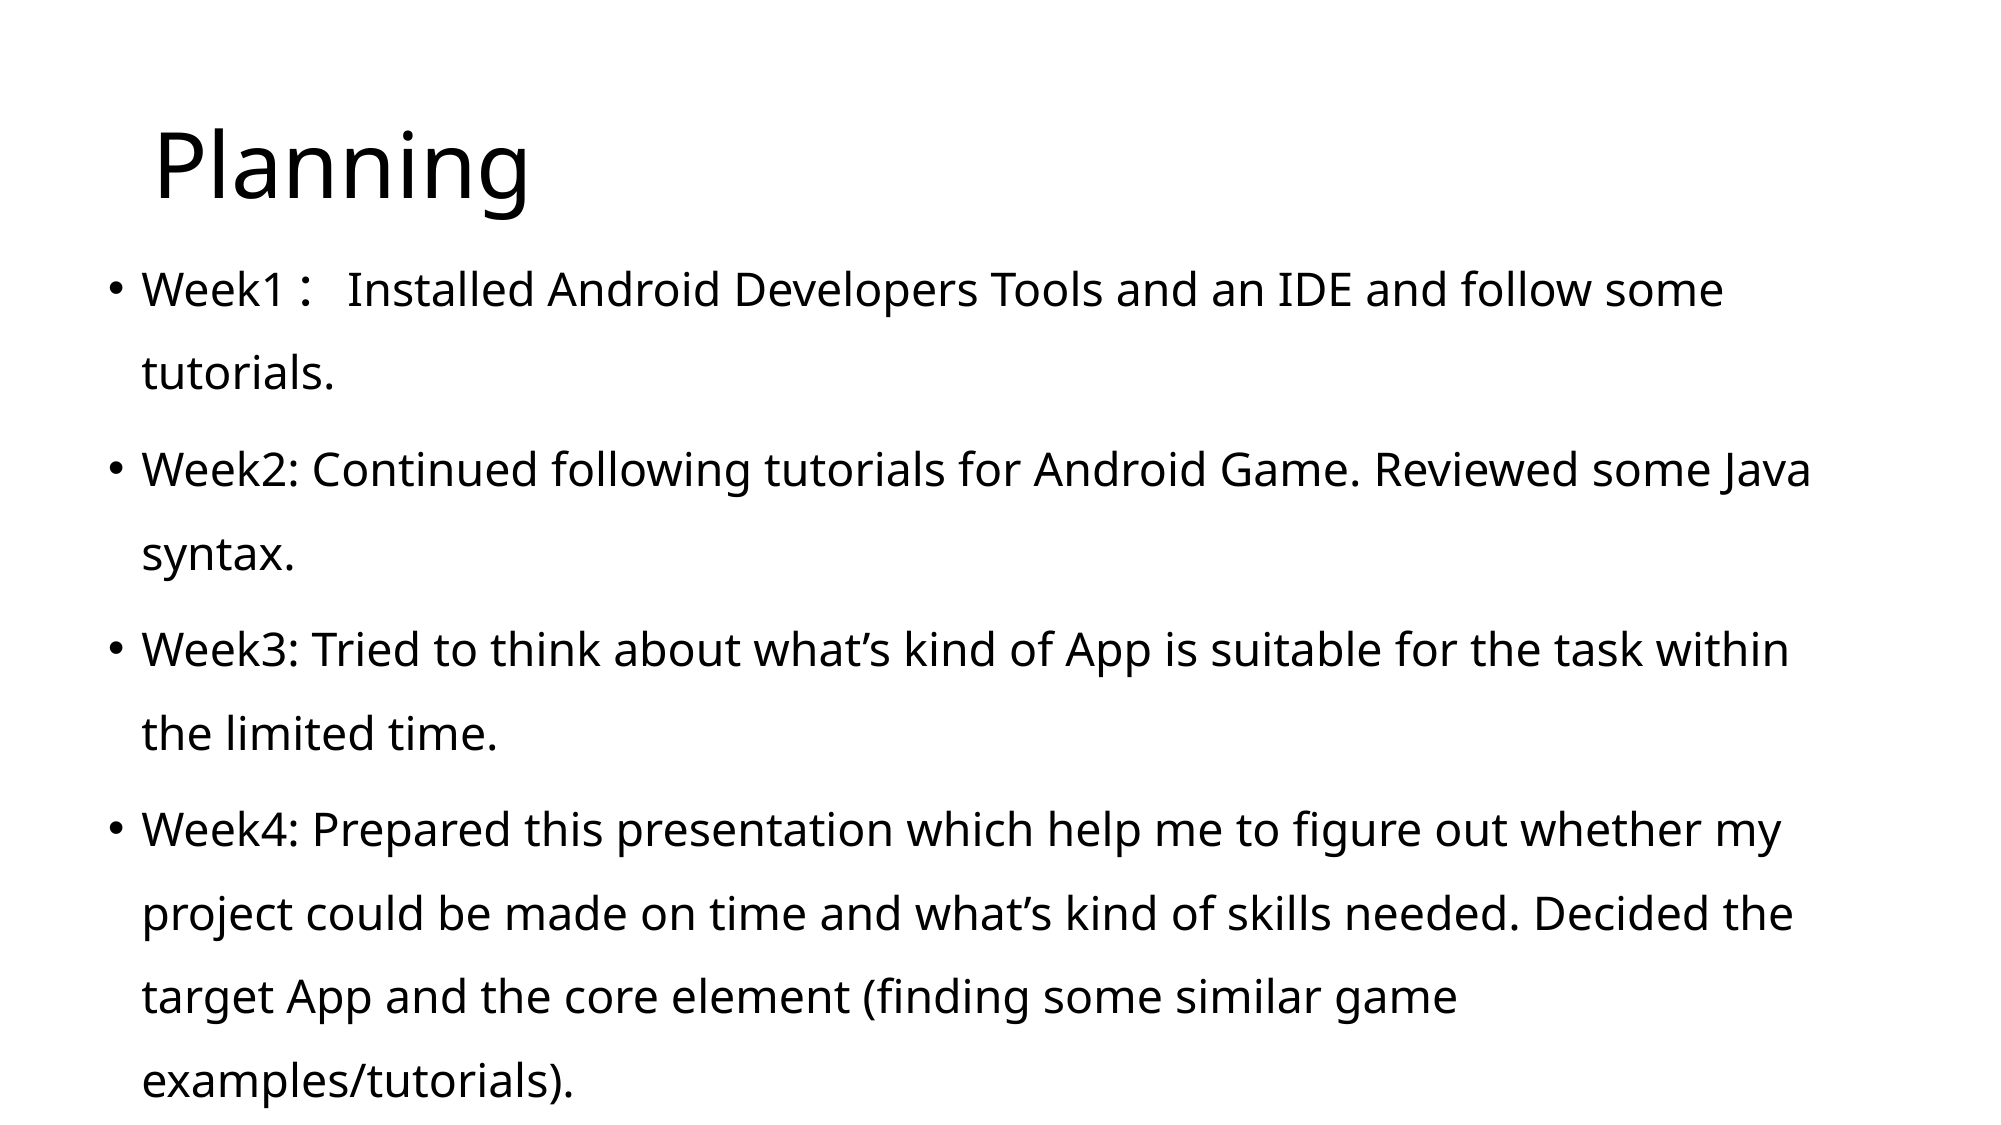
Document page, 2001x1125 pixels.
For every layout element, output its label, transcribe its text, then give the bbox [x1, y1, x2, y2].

list Week1：Installed Android Developers Tools and an IDE and follow some tutorials. Week2: Continued following tutorials for Android Game. Reviewed some Java syntax. Week3: Tried to think about what’s kind of App is suitable for the task within the limited time. Week4: Prepared this presentation which help me to figure out whether my project could be made on time and what’s kind of skills needed. Decided the target App and the core element (finding some similar game examples/tutorials). [93, 224, 1863, 1125]
title Planning [137, 59, 1863, 278]
